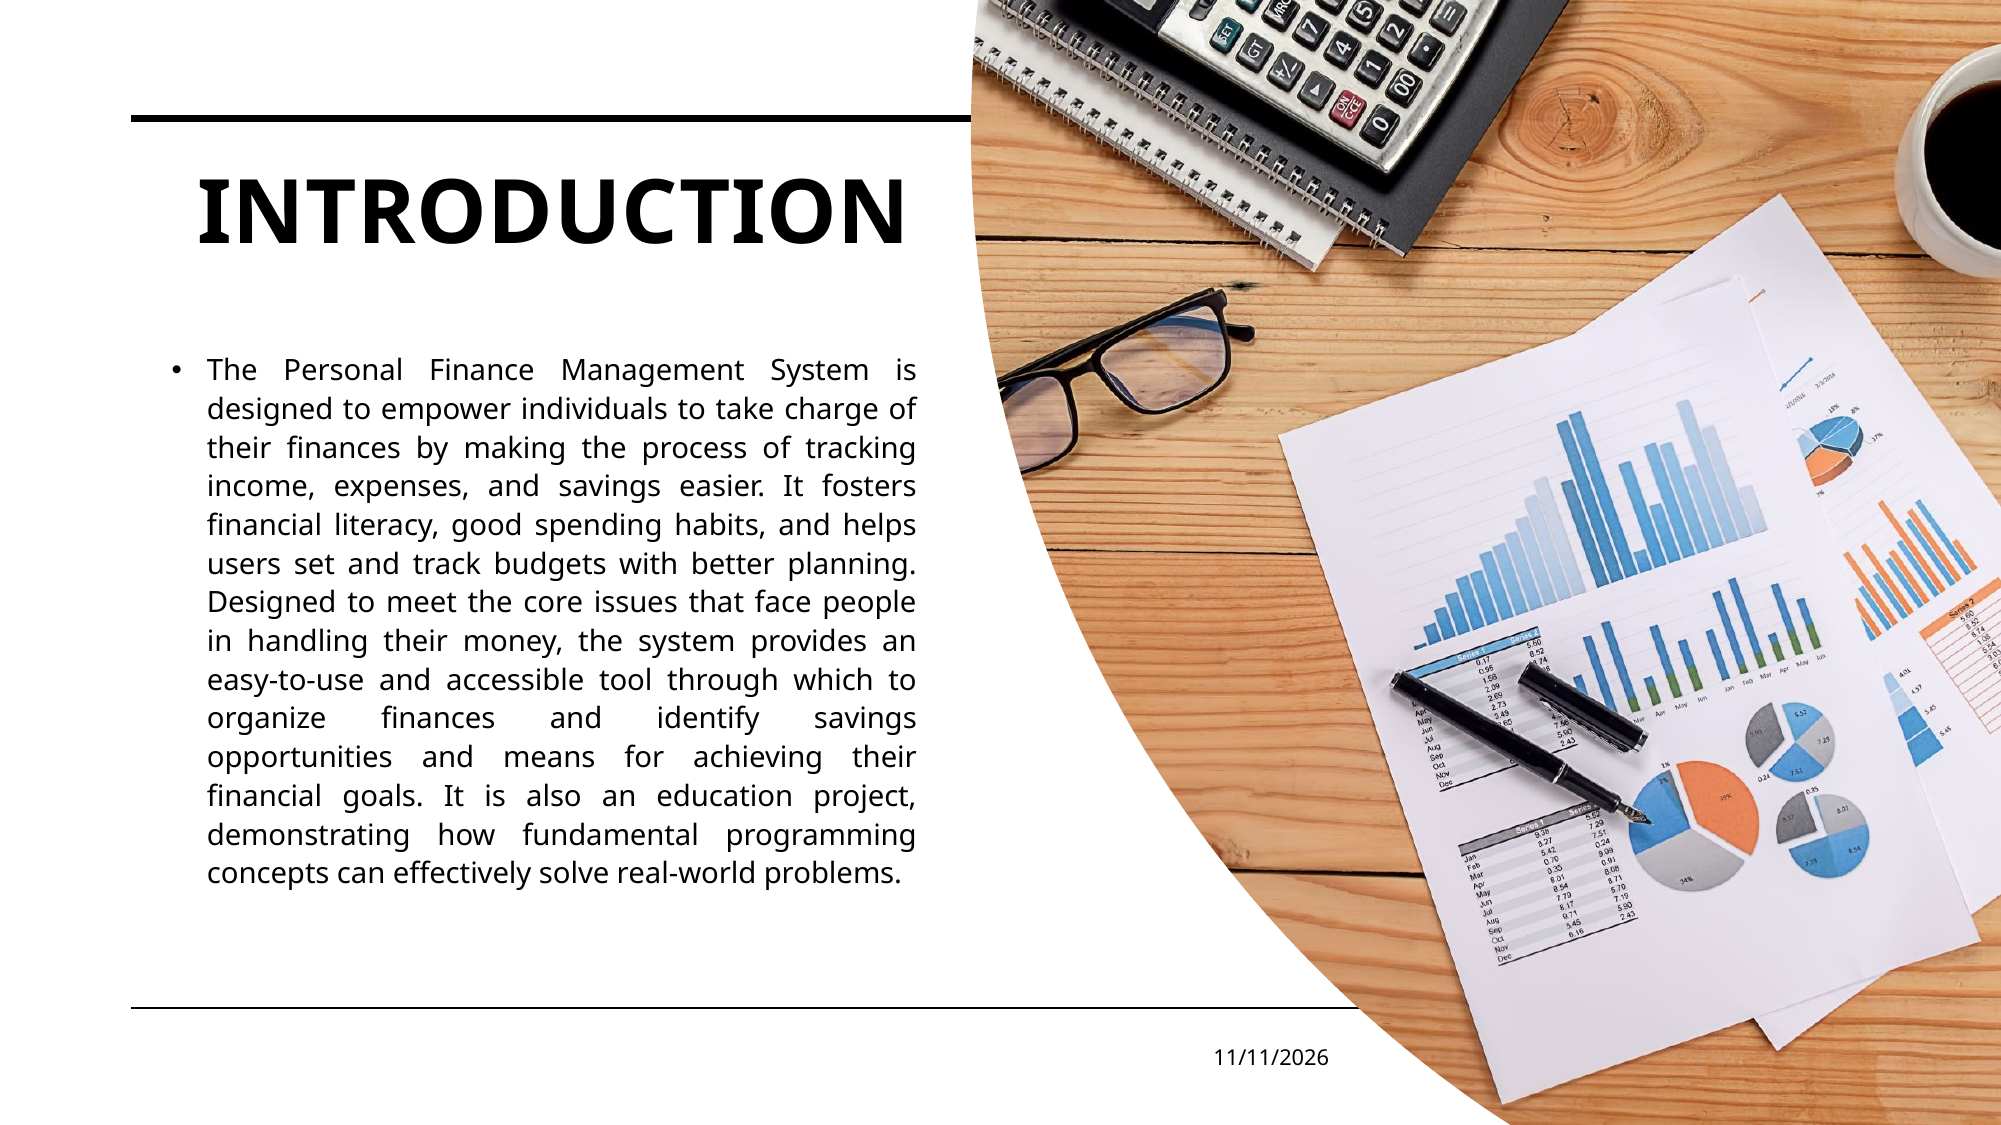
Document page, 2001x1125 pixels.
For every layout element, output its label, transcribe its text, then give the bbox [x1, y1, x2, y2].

picture [970, 0, 2001, 1125]
title INTRODUCTION [182, 147, 933, 299]
list The Personal Finance Management System is designed to empower individuals to take charge of their finances by making the process of tracking income, expenses, and savings easier. It fosters financial literacy, good spending habits, and helps users set and track budgets with better planning. Designed to meet the core issues that face people in handling their money, the system provides an easy-to-use and accessible tool through which to organize finances and identify savings opportunities and means for achieving their financial goals. It is also an education project, demonstrating how fundamental programming concepts can effectively solve real-world problems. [156, 340, 933, 930]
